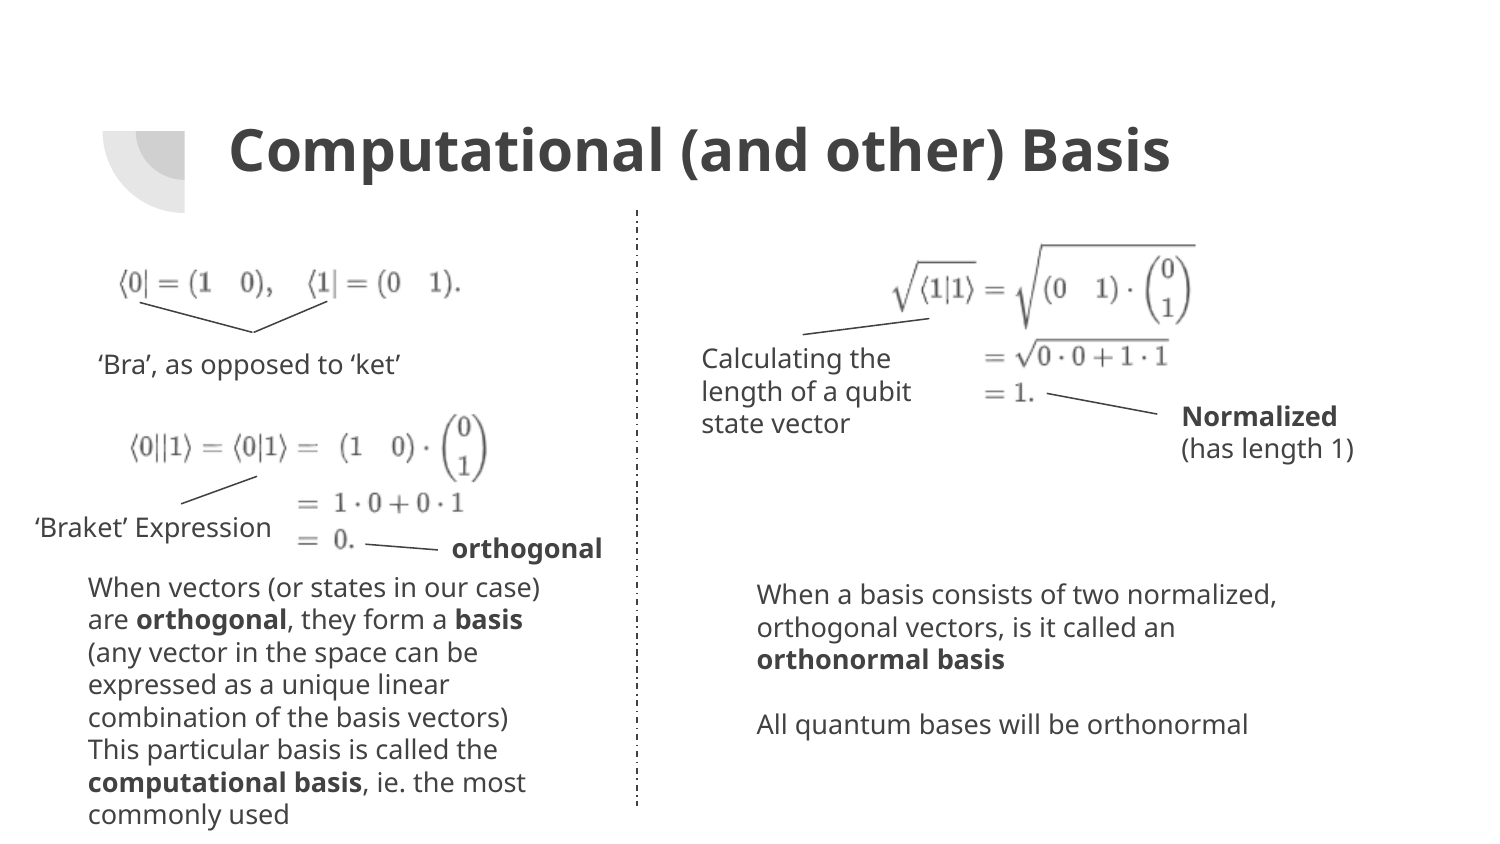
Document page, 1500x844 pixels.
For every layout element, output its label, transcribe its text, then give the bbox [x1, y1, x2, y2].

picture [860, 218, 1210, 417]
text_box Normalized (has length 1) [1208, 384, 1382, 424]
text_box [253, 301, 328, 333]
title Computational (and other) Basis [213, 98, 1368, 263]
text_box When vectors (or states in our case) are orthogonal, they form a basis (any vector in the space can be expressed as a unique linear combination of the basis vectors) This particular basis is called the computational basis, ie. the most commonly used [72, 555, 580, 727]
text_box orthogonal [514, 515, 619, 556]
picture [111, 261, 464, 302]
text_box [364, 543, 438, 551]
text_box Calculating the length of a qubit state vector [686, 326, 855, 378]
picture [110, 402, 509, 567]
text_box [1046, 393, 1158, 415]
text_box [802, 318, 930, 335]
text_box When a basis consists of two normalized, orthogonal vectors, is it called an orthonormal basis All quantum bases will be orthonormal [741, 562, 1300, 667]
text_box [139, 302, 250, 333]
text_box ‘Braket’ Expression [19, 495, 105, 535]
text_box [180, 475, 258, 505]
text_box ‘Bra’, as opposed to ‘ket’ [83, 332, 435, 372]
